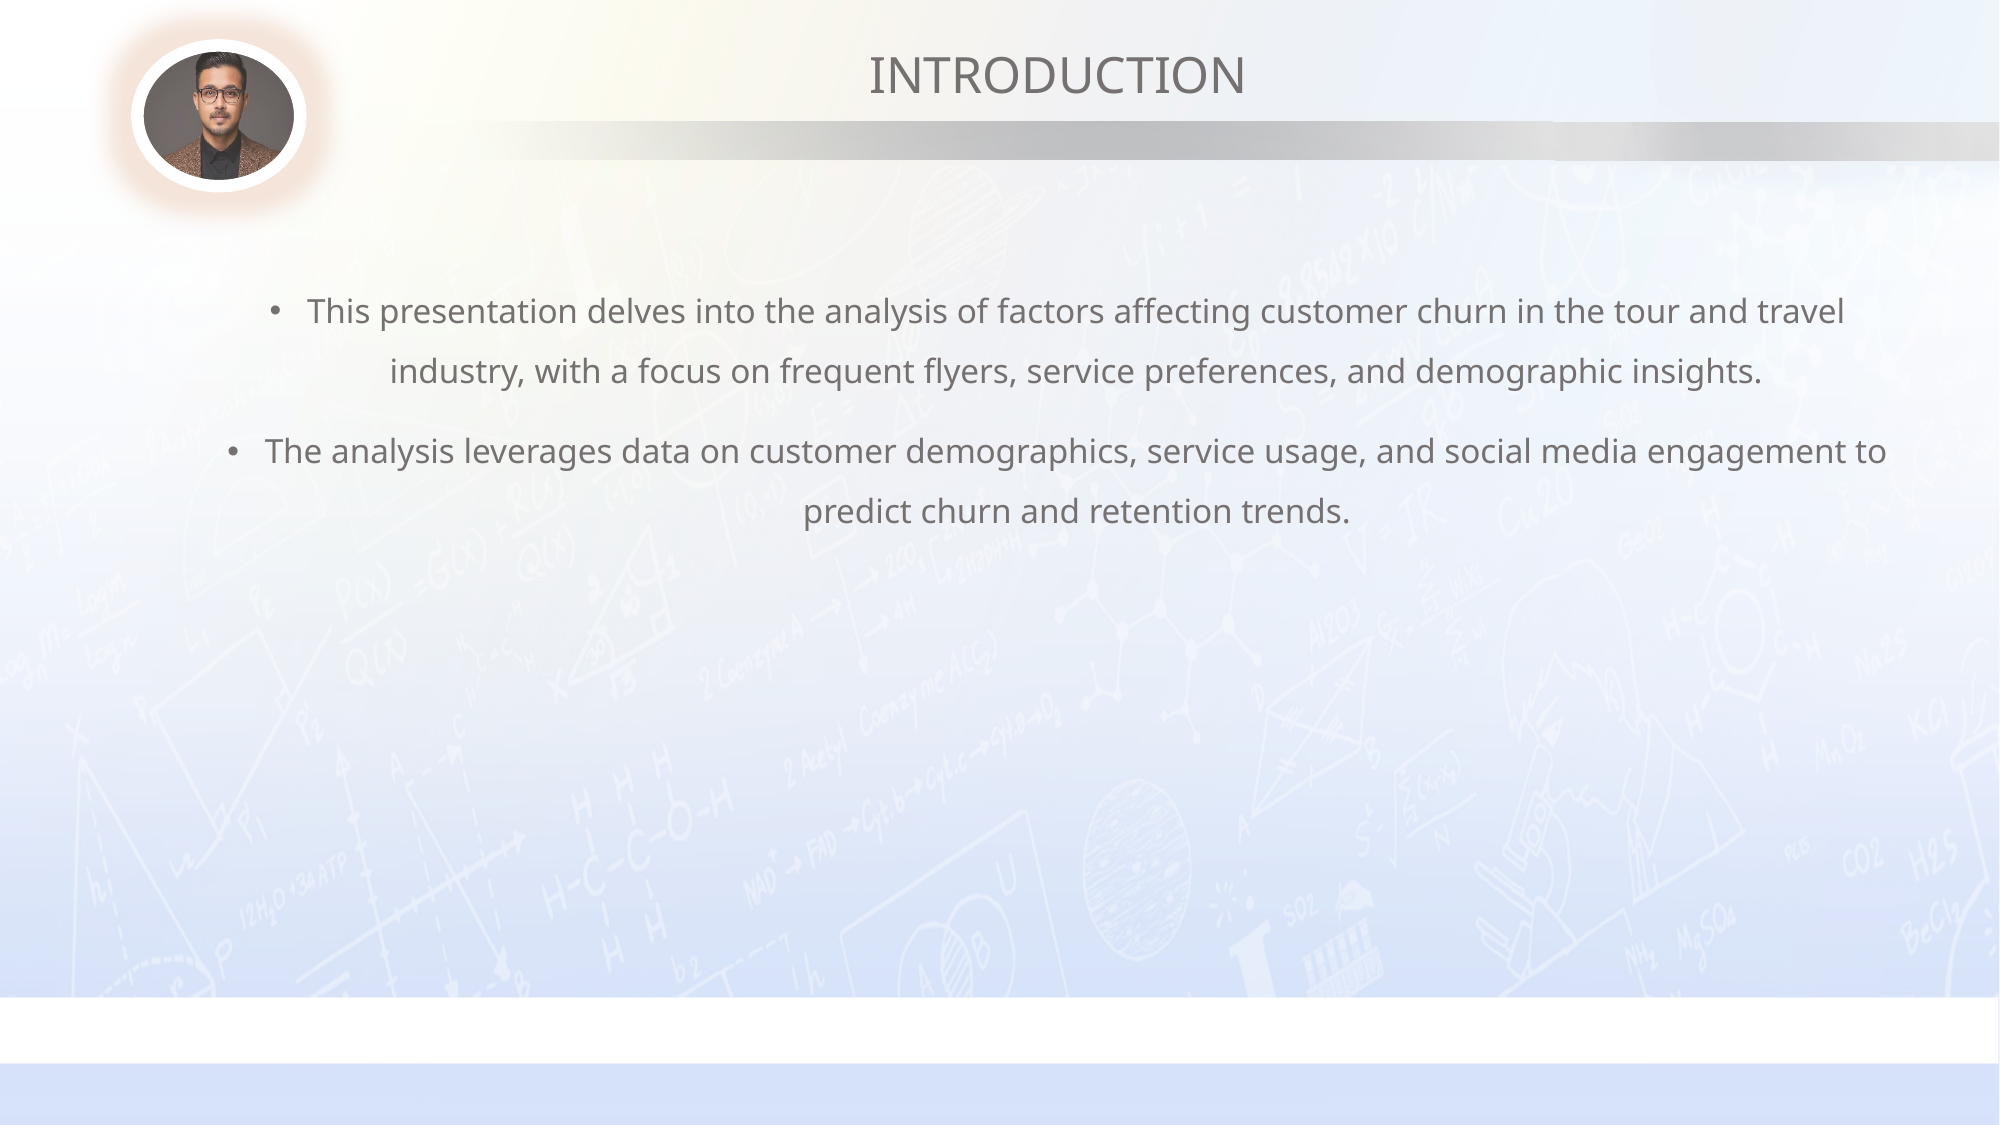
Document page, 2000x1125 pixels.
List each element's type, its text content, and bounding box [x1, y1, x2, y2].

picture [0, 0, 2000, 1125]
text_box [136, 44, 302, 188]
title INTRODUCTION [196, 0, 1921, 187]
list This presentation delves into the analysis of factors affecting customer churn in the tour and travel industry, with a focus on frequent flyers, service preferences, and demographic insights. The analysis leverages data on customer demographics, service usage, and social media engagement to predict churn and retention trends. [196, 262, 1921, 977]
